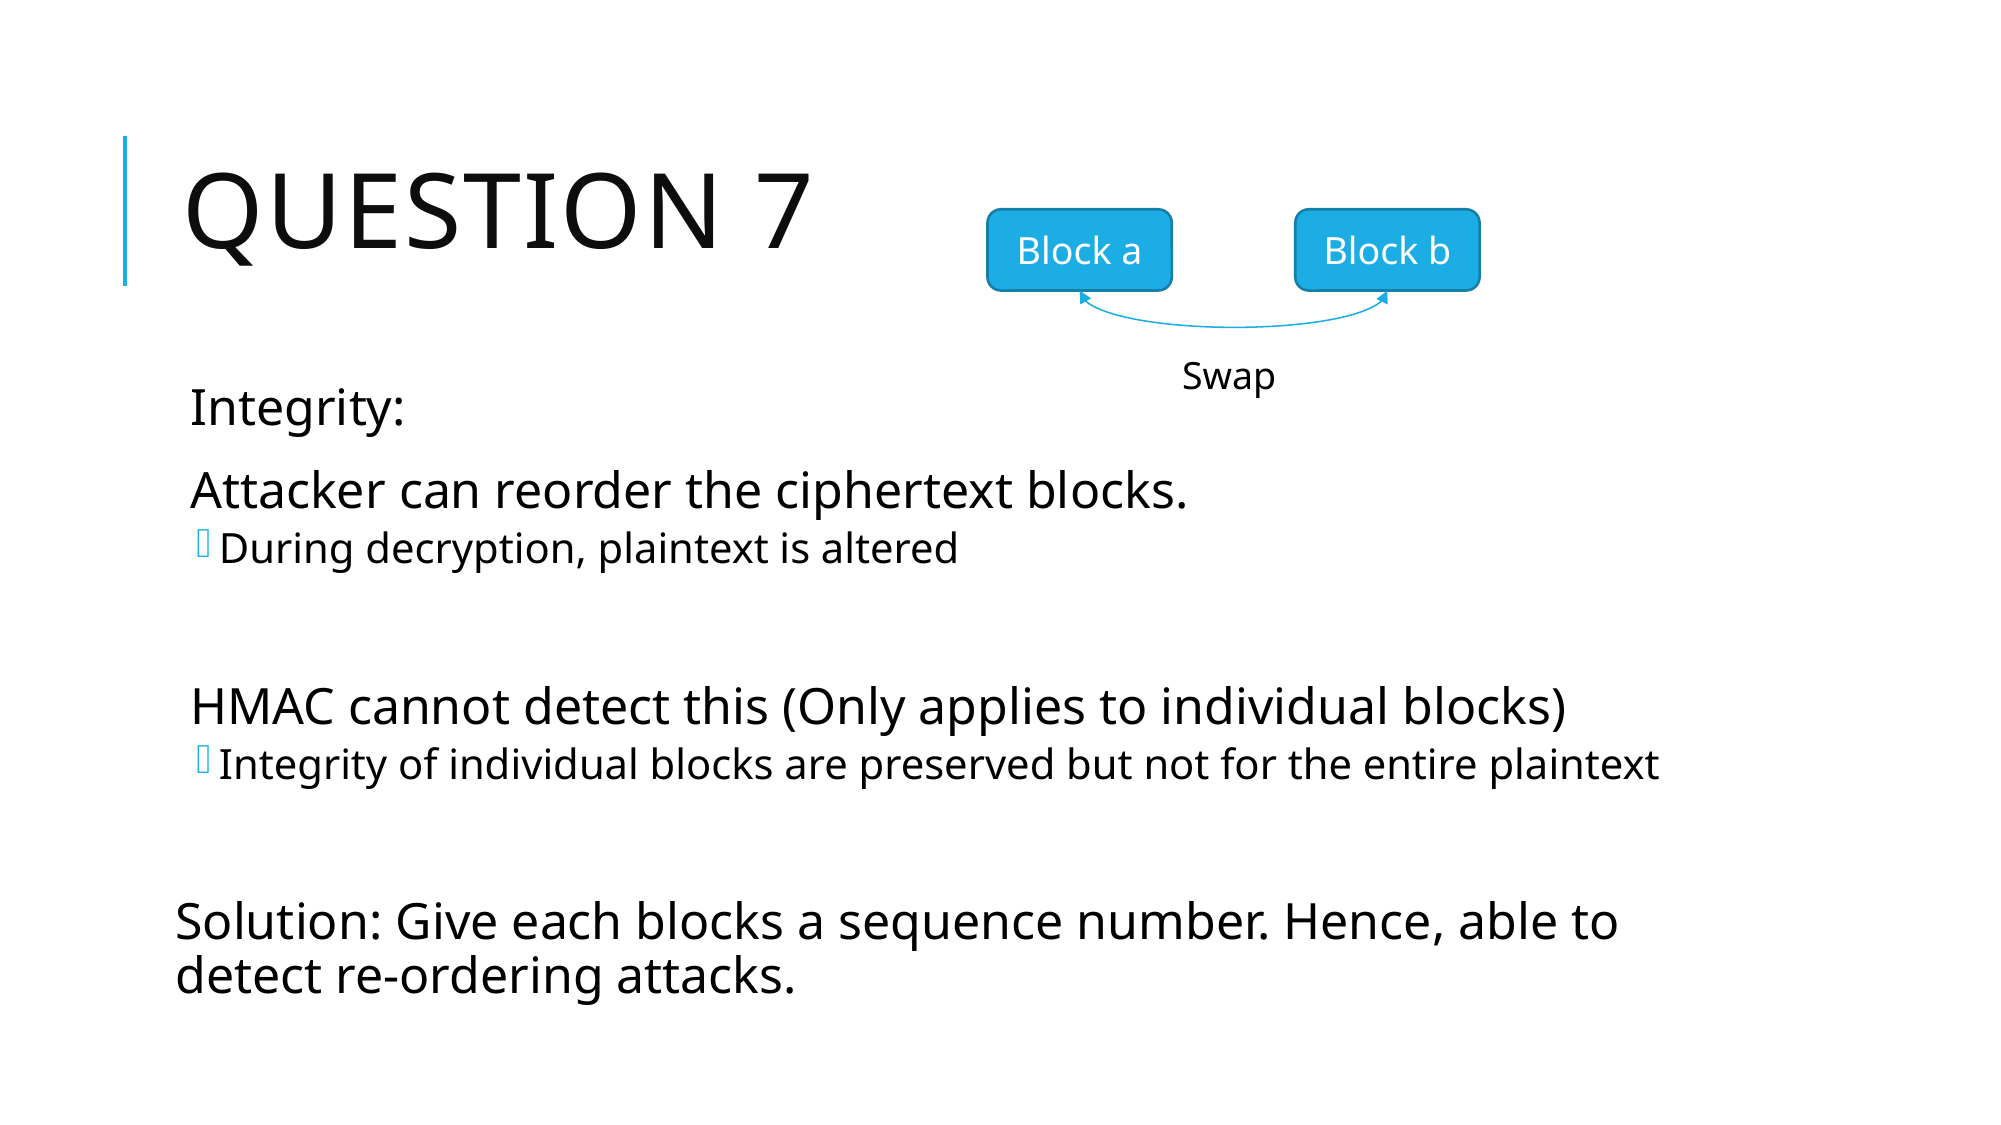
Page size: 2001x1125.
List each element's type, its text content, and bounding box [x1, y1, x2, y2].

title Question 7 [168, 96, 1763, 342]
text_box Block b [1293, 207, 1481, 292]
text_box Swap [1167, 344, 1226, 405]
text_box Swap [1242, 344, 1291, 405]
list Integrity: Attacker can reorder the ciphertext blocks. During decryption, plaintext is altered HMAC cannot detect this (Only applies to individual blocks) Integrity of individual blocks are preserved but not for the entire plaintext Solution: Give each blocks a sequence number. Hence, able to detect re-ordering attacks. [168, 375, 1763, 1035]
text_box Block a [986, 207, 1174, 292]
